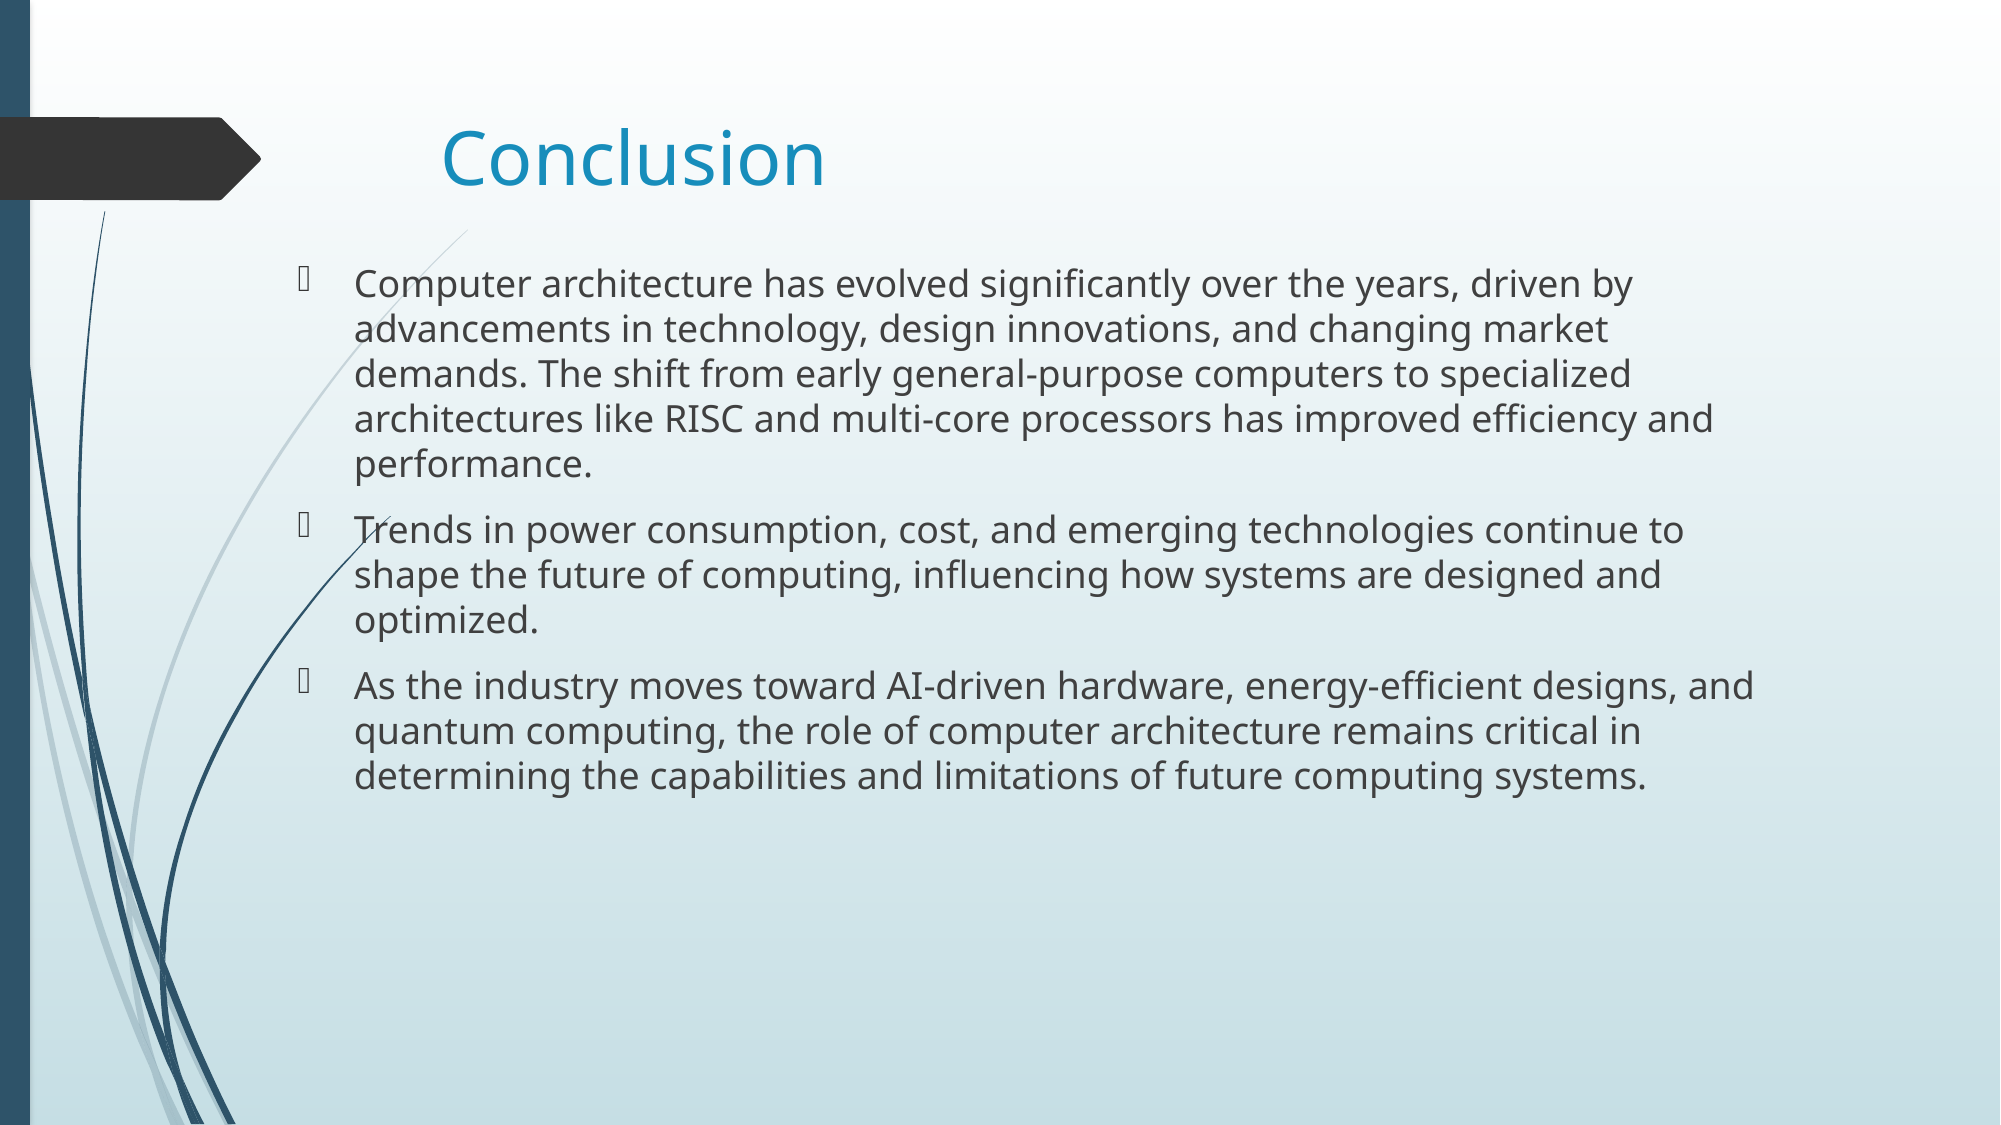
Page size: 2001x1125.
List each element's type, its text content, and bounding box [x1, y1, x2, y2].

list Computer architecture has evolved significantly over the years, driven by advancements in technology, design innovations, and changing market demands. The shift from early general-purpose computers to specialized architectures like RISC and multi-core processors has improved efficiency and performance. Trends in power consumption, cost, and emerging technologies continue to shape the future of computing, influencing how systems are designed and optimized. As the industry moves toward AI-driven hardware, energy-efficient designs, and quantum computing, the role of computer architecture remains critical in determining the capabilities and limitations of future computing systems. [282, 252, 1802, 962]
title Conclusion [425, 102, 1888, 313]
